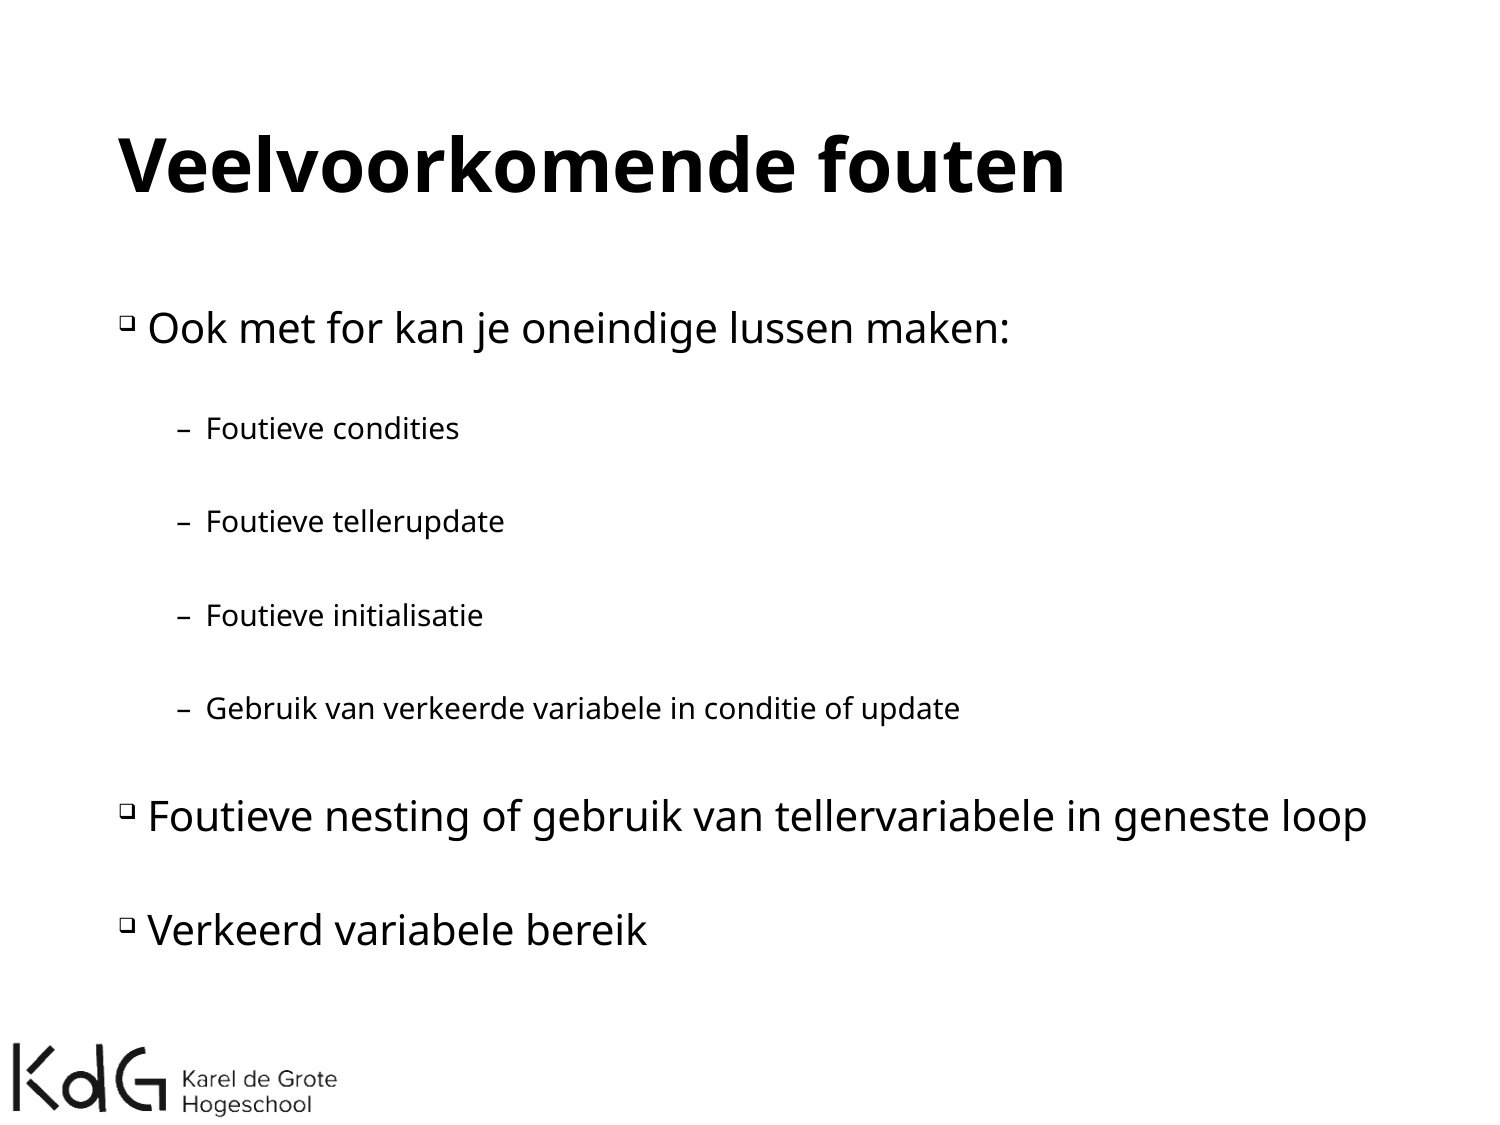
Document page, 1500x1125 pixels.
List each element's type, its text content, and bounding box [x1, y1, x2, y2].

title Veelvoorkomende fouten [103, 59, 1397, 278]
list Ook met for kan je oneindige lussen maken: Foutieve condities Foutieve tellerupdate Foutieve initialisatie Gebruik van verkeerde variabele in conditie of update Foutieve nesting of gebruik van tellervariabele in geneste loop Verkeerd variabele bereik [103, 299, 1397, 1014]
picture [0, 997, 383, 1125]
